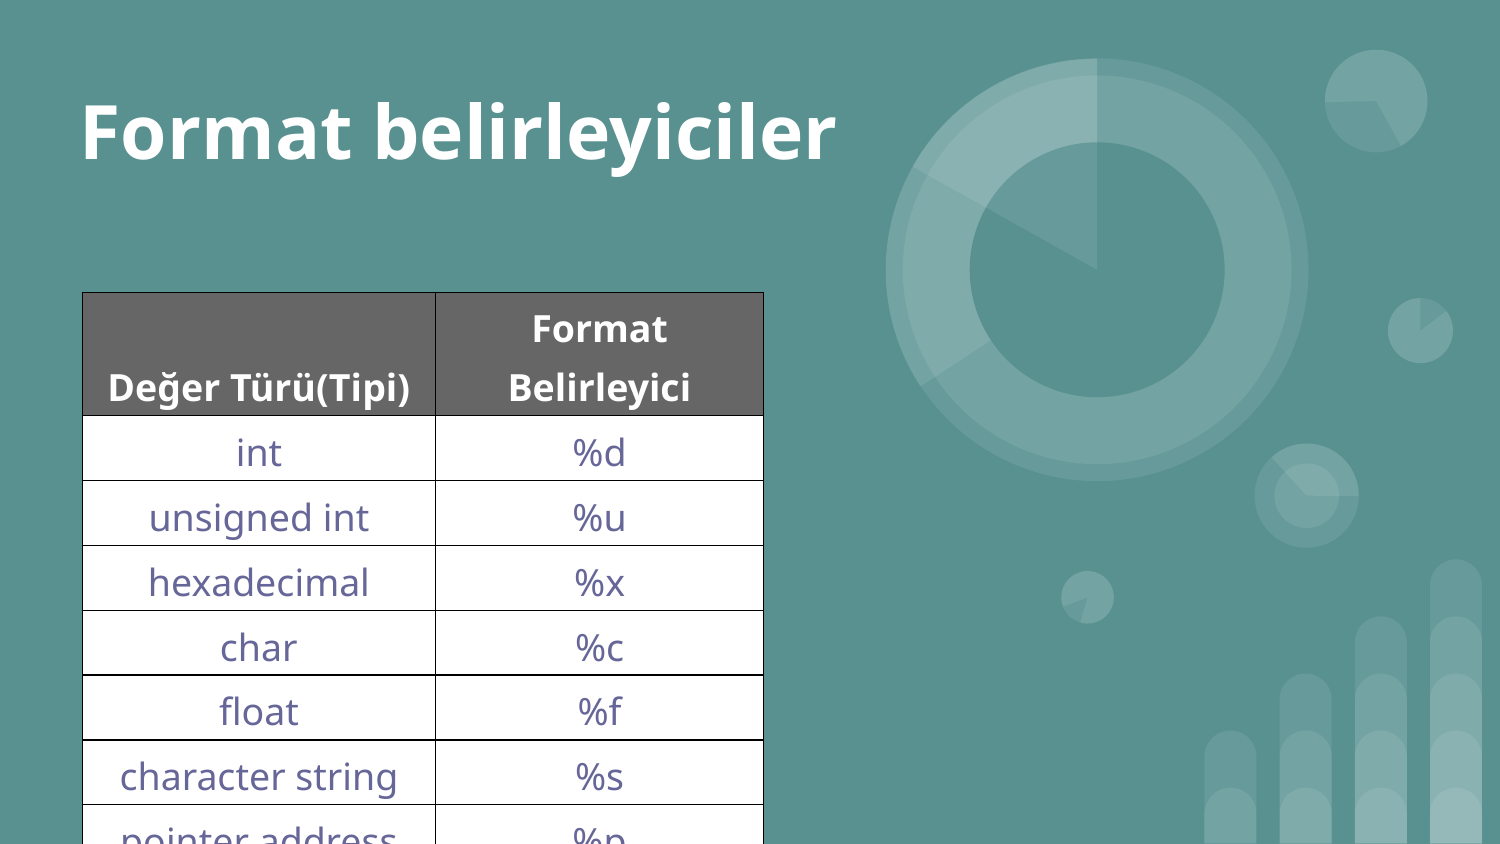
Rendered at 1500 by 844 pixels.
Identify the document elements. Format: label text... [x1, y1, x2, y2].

table_cell int [83, 416, 435, 480]
table_cell %u [436, 481, 763, 545]
table_cell %c [436, 611, 763, 674]
table_cell hexadecimal [83, 546, 435, 610]
table_cell float [83, 676, 435, 739]
table_cell character string [83, 741, 435, 804]
table_cell %f [436, 676, 763, 739]
table_header Format Belirleyici [436, 293, 763, 415]
table_cell pointer address [83, 805, 435, 844]
table_cell %d [436, 416, 763, 480]
table_cell unsigned int [83, 481, 435, 545]
table_cell %s [436, 741, 763, 804]
table_cell %p [436, 805, 763, 844]
title Format belirleyiciler [64, 64, 953, 196]
table_header Değer Türü(Tipi) [83, 293, 435, 415]
table_cell %x [436, 546, 763, 610]
table_cell char [83, 611, 435, 674]
